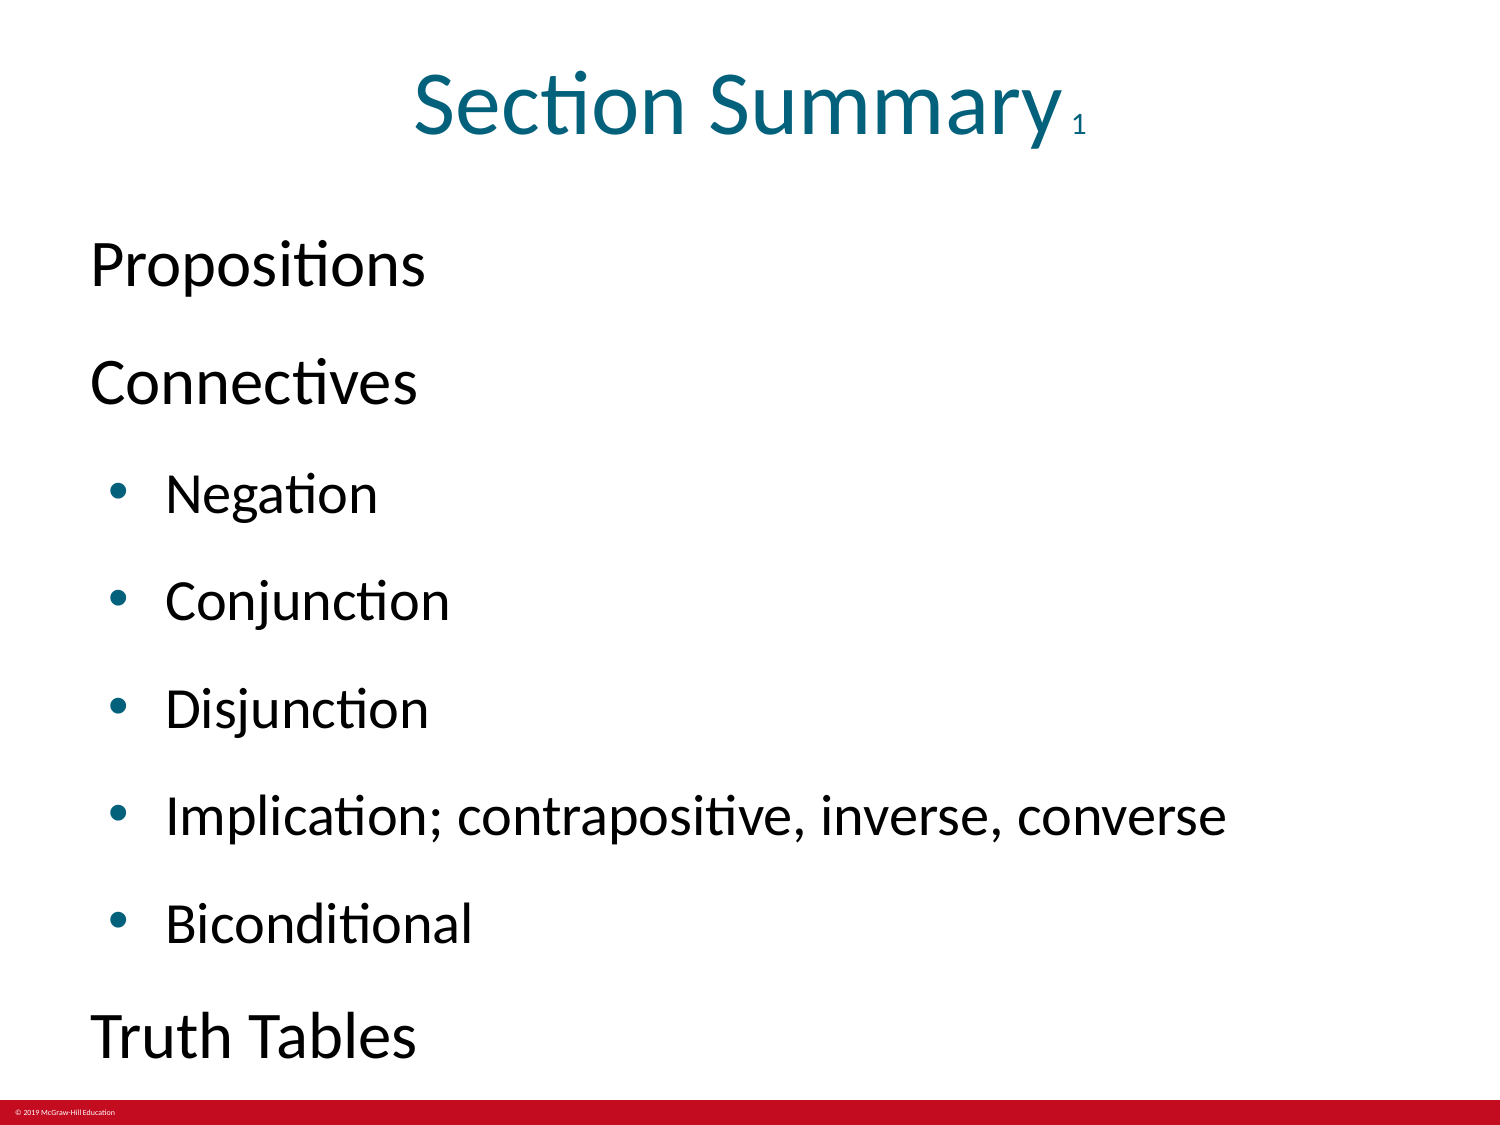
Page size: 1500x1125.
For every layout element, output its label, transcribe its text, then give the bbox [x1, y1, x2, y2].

list Propositions Connectives Negation Conjunction Disjunction Implication; contrapositive, inverse, converse Biconditional Truth Tables [75, 212, 1440, 1075]
title Section Summary 1 [0, 0, 1500, 195]
